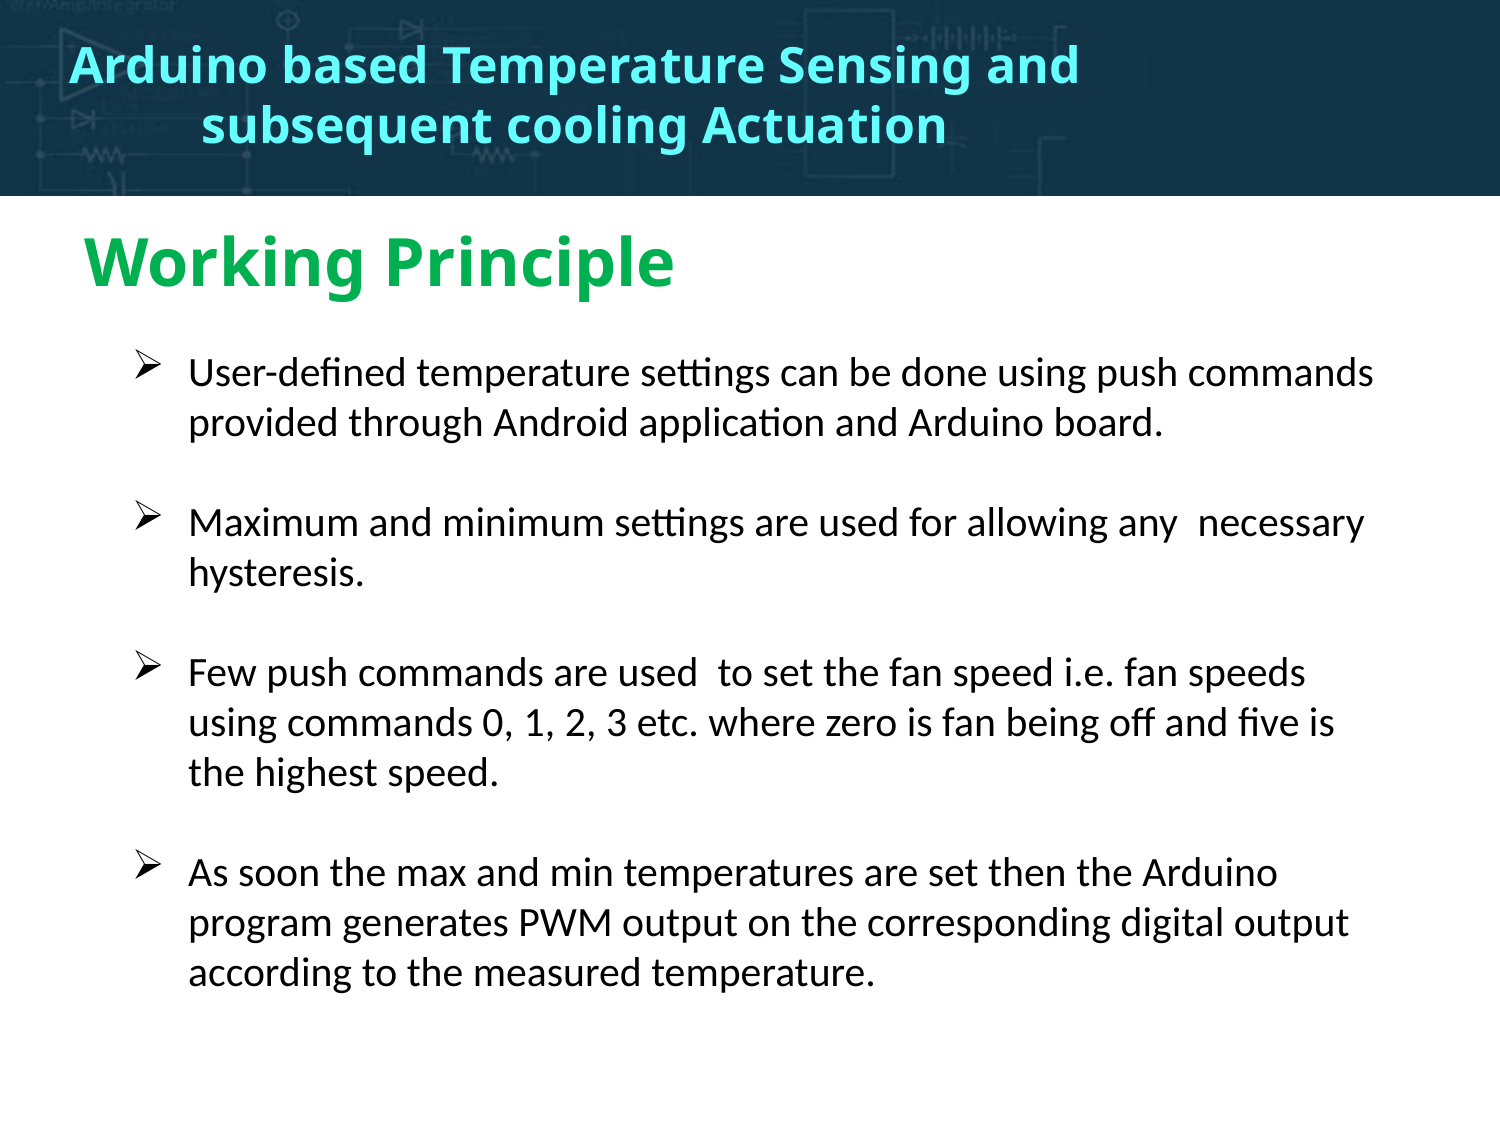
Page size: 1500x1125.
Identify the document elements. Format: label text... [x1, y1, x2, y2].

text_box Working Principle [69, 212, 1063, 308]
picture [0, 0, 1500, 196]
text_box User-defined temperature settings can be done using push commands provided through Android application and Arduino board. Maximum and minimum settings are used for allowing any necessary hysteresis. Few push commands are used to set the fan speed i.e. fan speeds using commands 0, 1, 2, 3 etc. where zero is fan being off and five is the highest speed. As soon the max and min temperatures are set then the Arduino program generates PWM output on the corresponding digital output according to the measured temperature. [117, 337, 1413, 1003]
